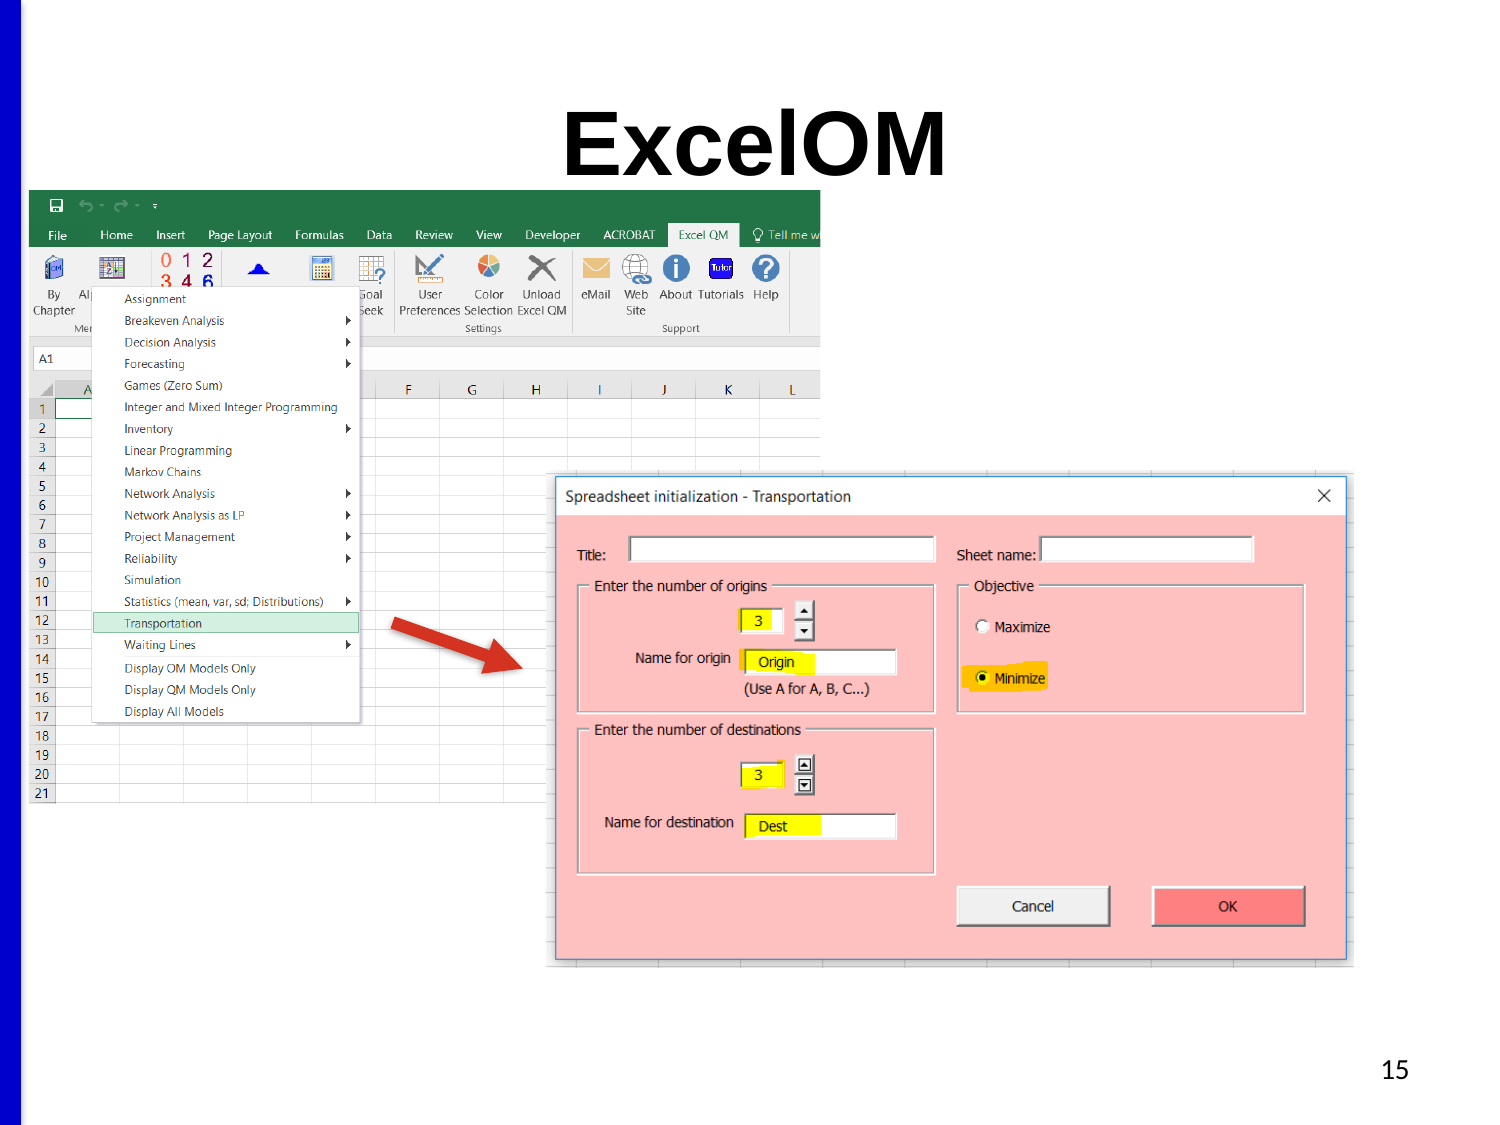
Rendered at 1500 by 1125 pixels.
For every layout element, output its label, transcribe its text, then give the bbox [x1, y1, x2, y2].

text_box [392, 622, 523, 669]
slide_number 15 [1074, 1042, 1425, 1103]
title ExcelOM [10, 45, 1500, 233]
picture [28, 190, 1354, 968]
